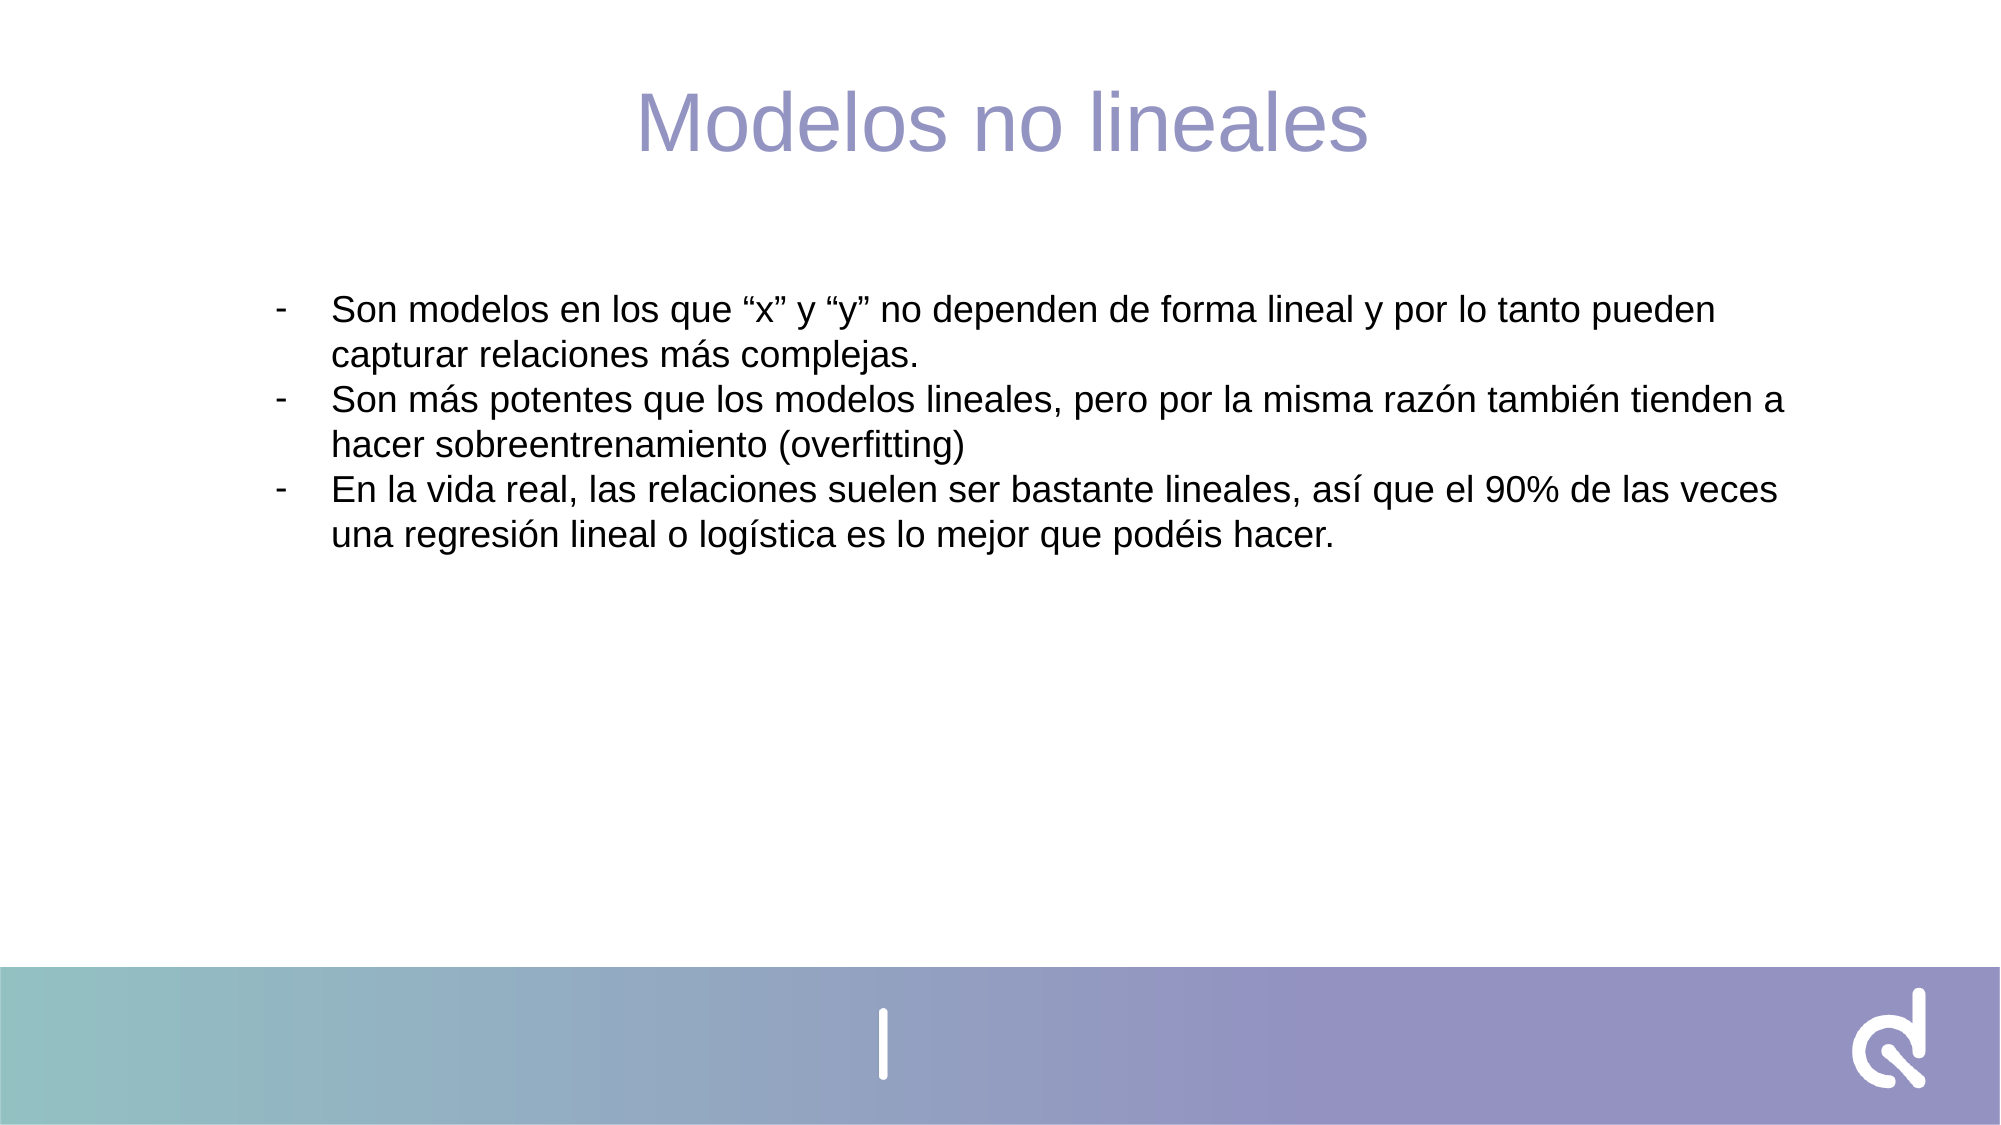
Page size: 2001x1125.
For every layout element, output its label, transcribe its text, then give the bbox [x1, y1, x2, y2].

list Modelos no lineales [441, 60, 1565, 168]
picture [0, 967, 2000, 1125]
text_box Son modelos en los que “x” y “y” no dependen de forma lineal y por lo tanto pueden capturar relaciones más complejas. Son más potentes que los modelos lineales, pero por la misma razón también tienden a hacer sobreentrenamiento (overfitting) En la vida real, las relaciones suelen ser bastante lineales, así que el 90% de las veces una regresión lineal o logística es lo mejor que podéis hacer. [241, 270, 1831, 571]
